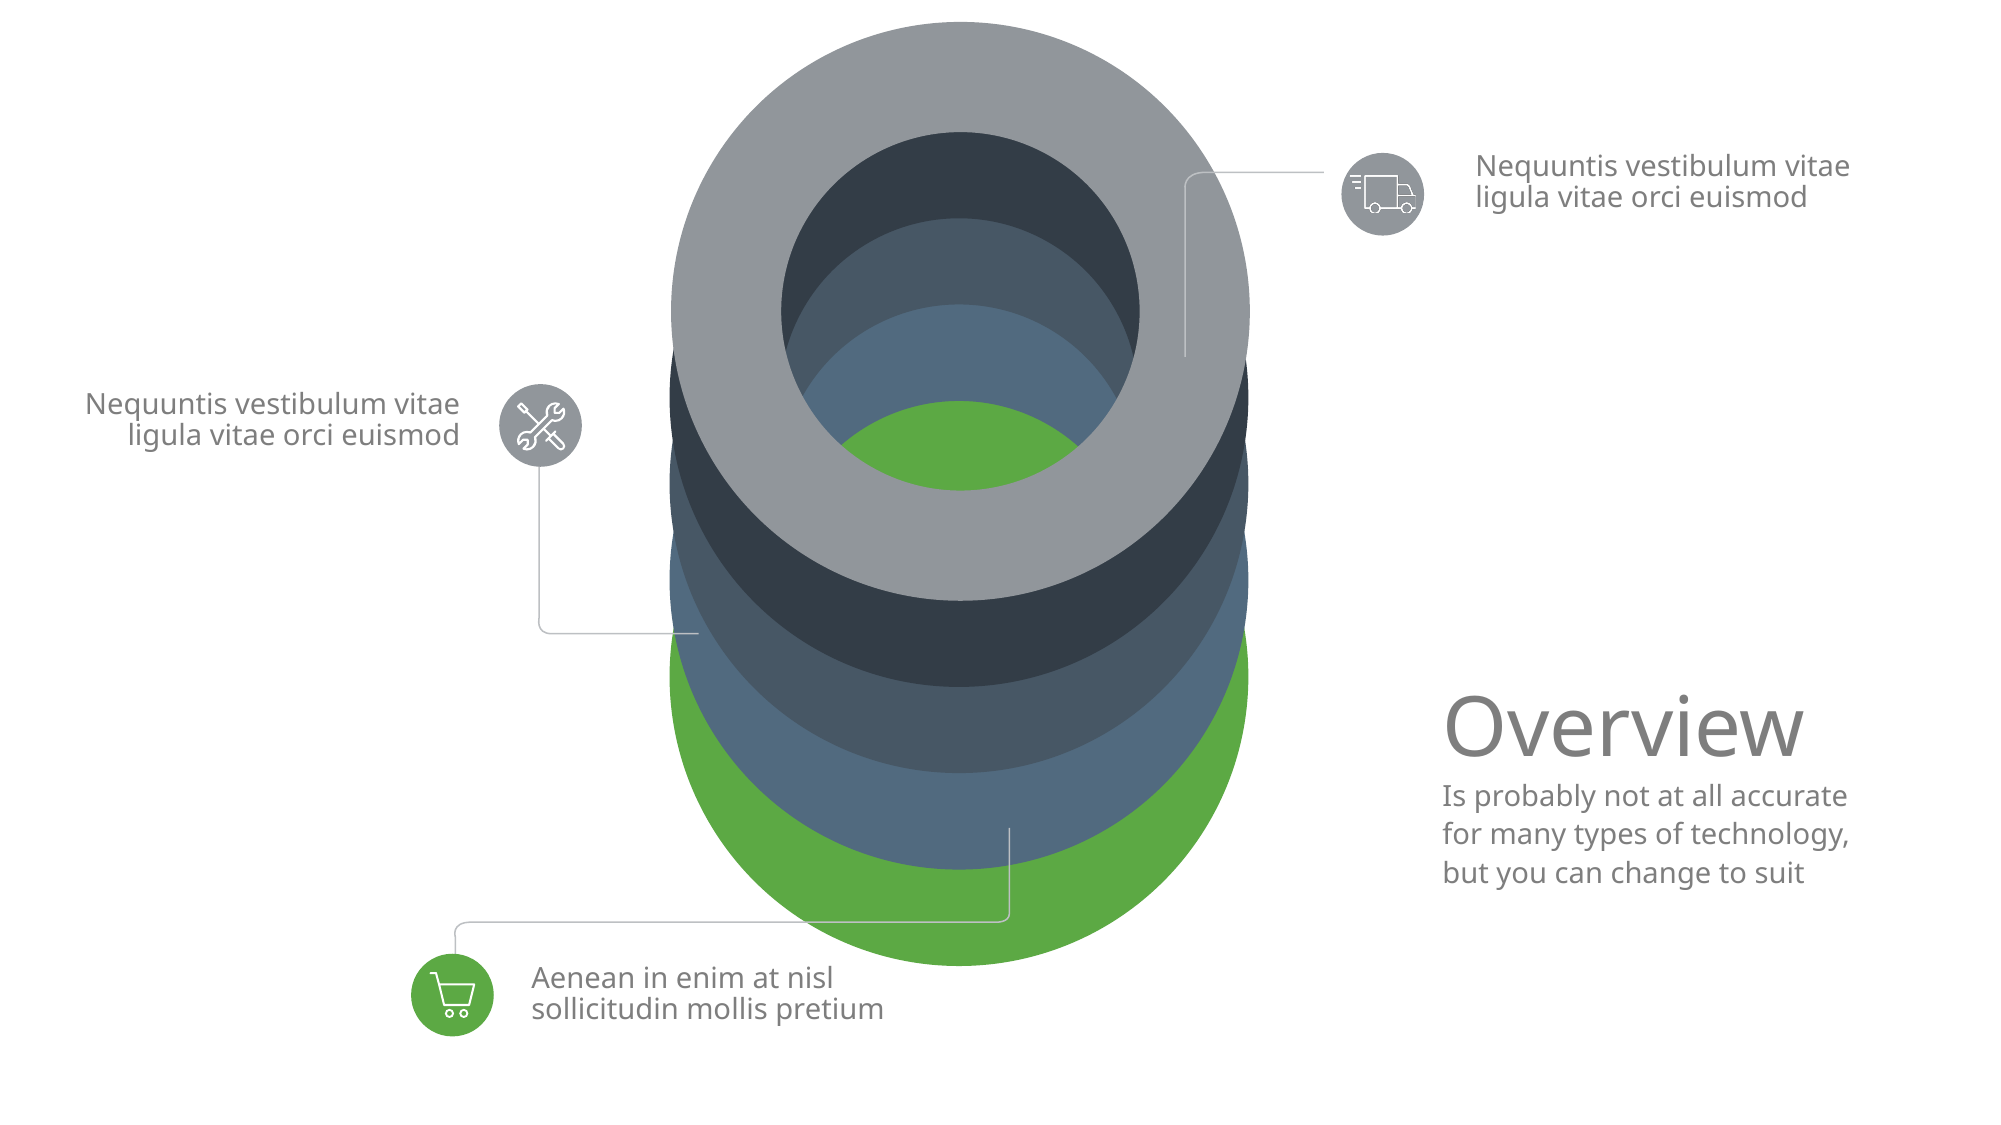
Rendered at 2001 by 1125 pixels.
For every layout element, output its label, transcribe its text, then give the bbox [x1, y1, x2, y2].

text_box [843, 402, 1076, 490]
text_box [1185, 172, 1324, 357]
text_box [411, 953, 494, 1037]
text_box [782, 133, 1139, 357]
text_box Overview Is probably not at all accurate for many types of technology, but you can change to suit [1442, 688, 1865, 889]
text_box [669, 350, 1249, 688]
text_box [806, 629, 1249, 967]
text_box Nequuntis vestibulum vitae ligula vitae orci euismod [44, 381, 476, 460]
text_box [804, 305, 1115, 446]
text_box [787, 219, 1132, 399]
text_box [1341, 152, 1425, 236]
text_box Nequuntis vestibulum vitae ligula vitae orci euismod [1460, 144, 1892, 222]
text_box [538, 467, 699, 634]
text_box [499, 384, 582, 467]
text_box [669, 532, 1249, 866]
text_box Aenean in enim at nisl sollicitudin mollis pretium [516, 955, 948, 1034]
text_box [669, 442, 1249, 774]
text_box [669, 634, 886, 894]
text_box [454, 827, 1010, 971]
text_box [670, 21, 1251, 602]
